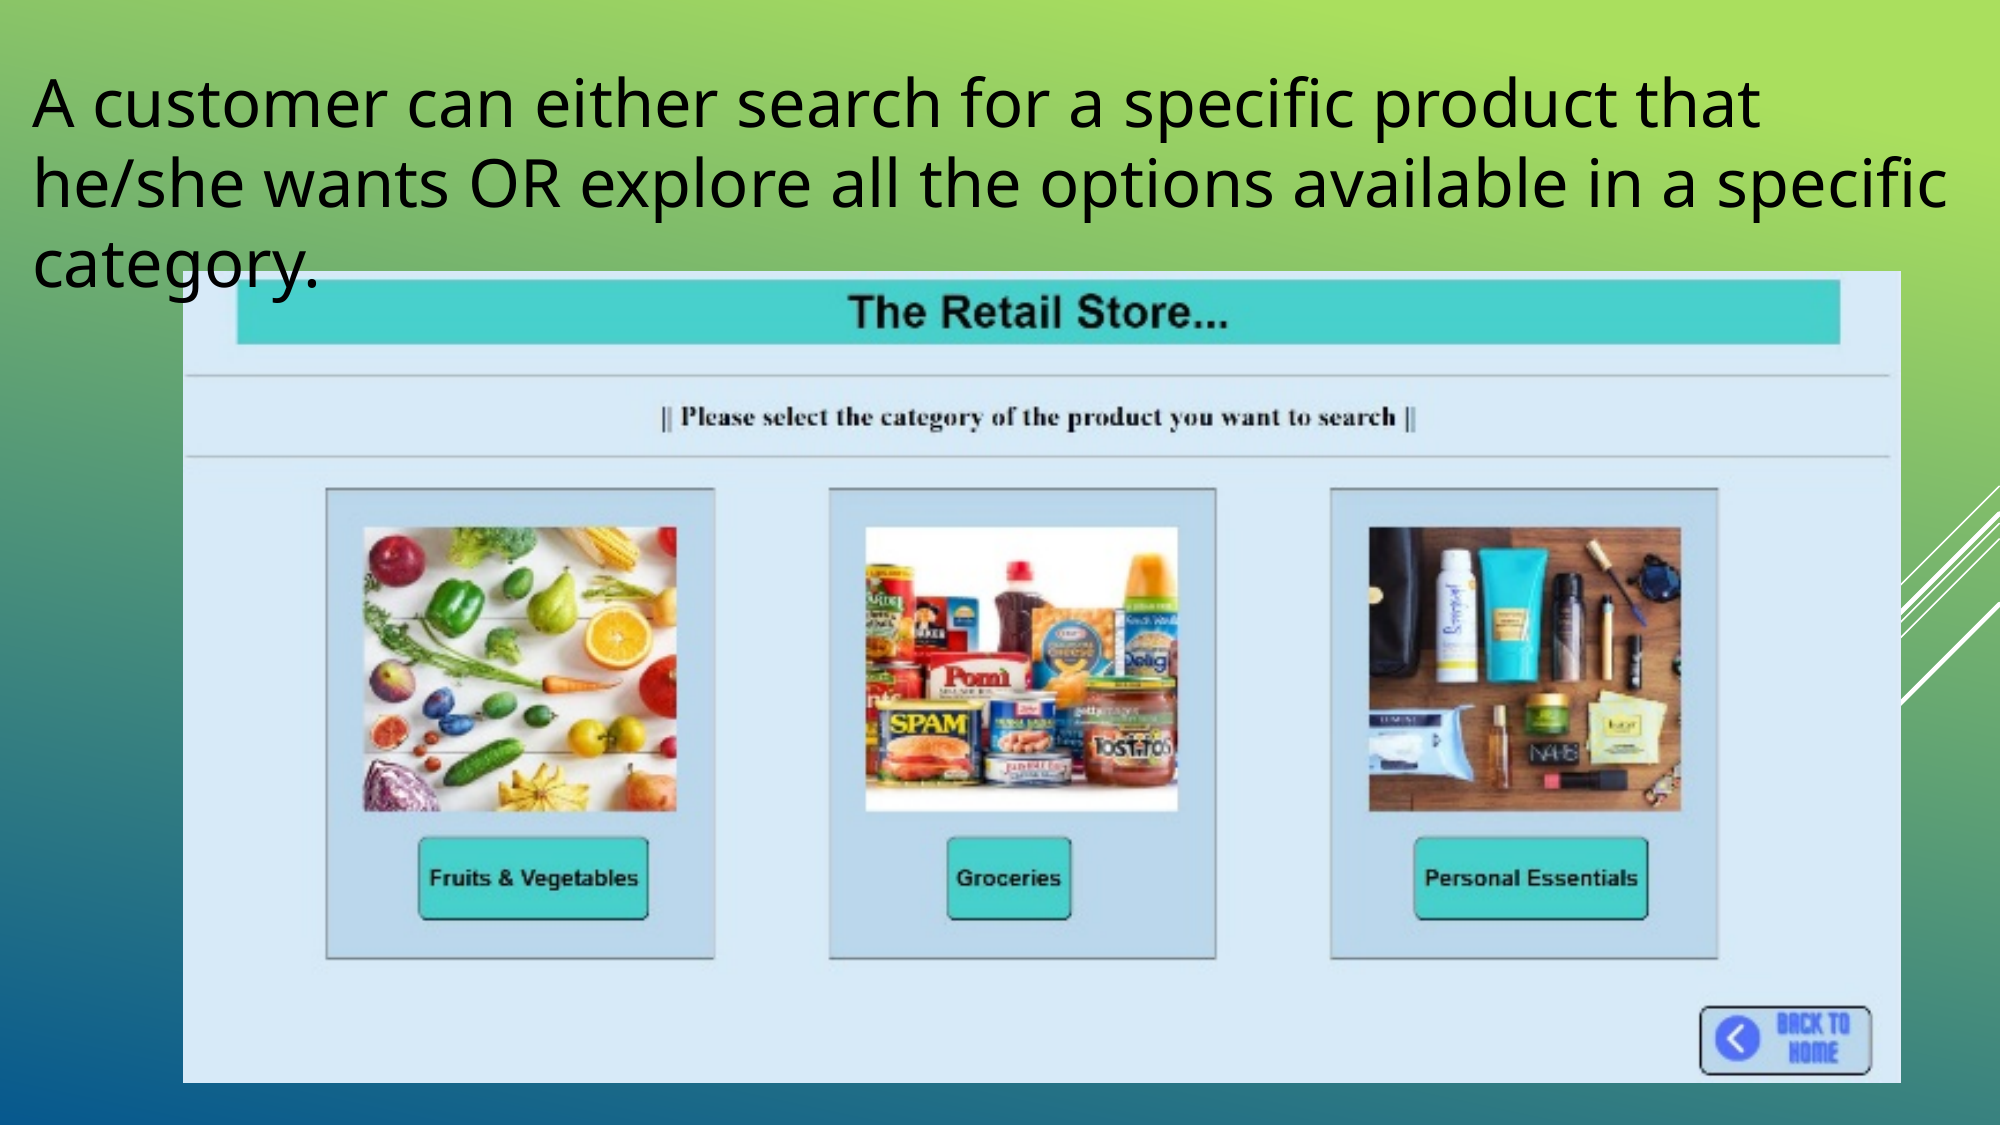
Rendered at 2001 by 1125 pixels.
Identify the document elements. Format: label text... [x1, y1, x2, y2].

list A customer can either search for a specific product that he/she wants OR explore all the options available in a specific category. [17, 53, 1968, 250]
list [183, 271, 1901, 1083]
